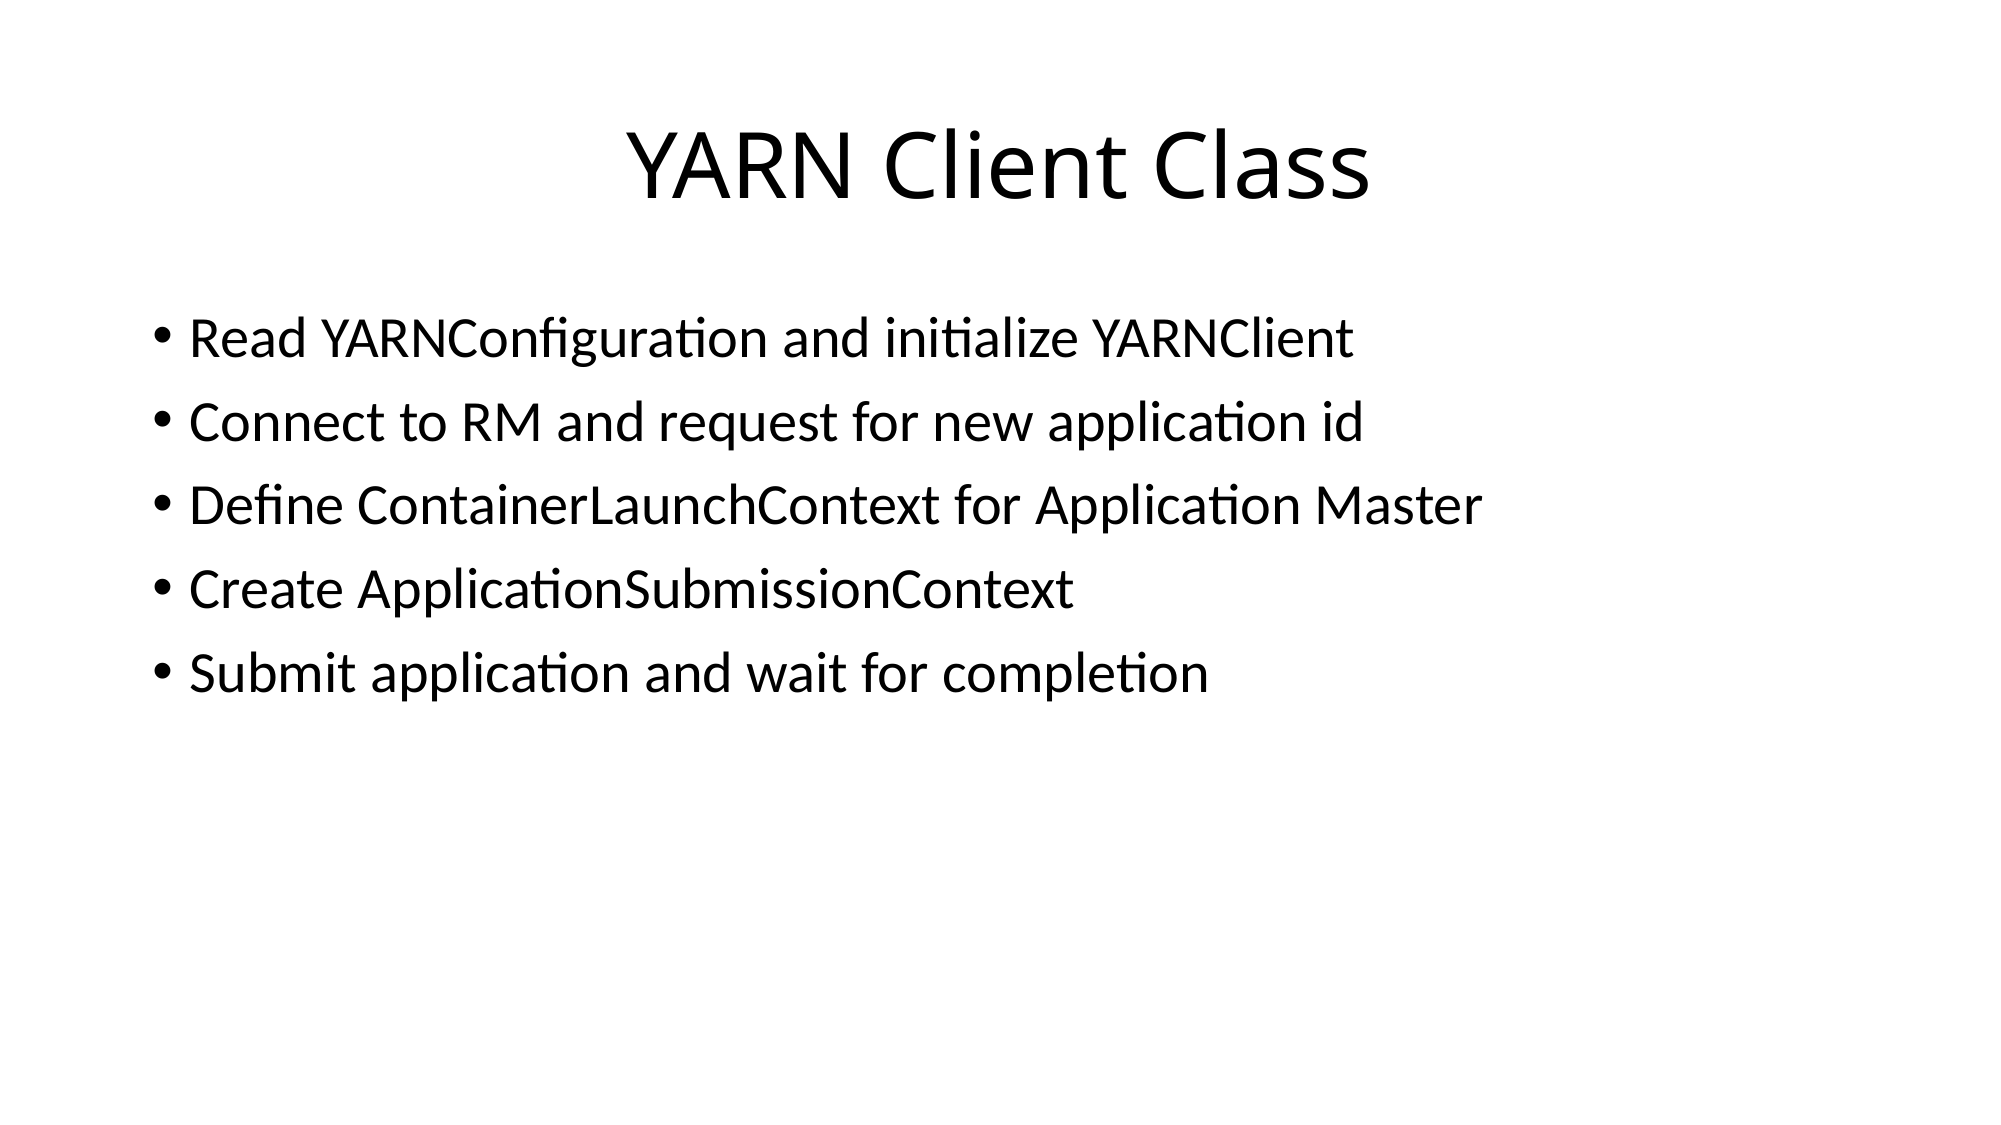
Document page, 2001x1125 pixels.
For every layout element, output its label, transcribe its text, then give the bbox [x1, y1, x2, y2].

list Read YARNConfiguration and initialize YARNClient Connect to RM and request for new application id Define ContainerLaunchContext for Application Master Create ApplicationSubmissionContext Submit application and wait for completion [137, 299, 1863, 1014]
title YARN Client Class [137, 59, 1863, 278]
